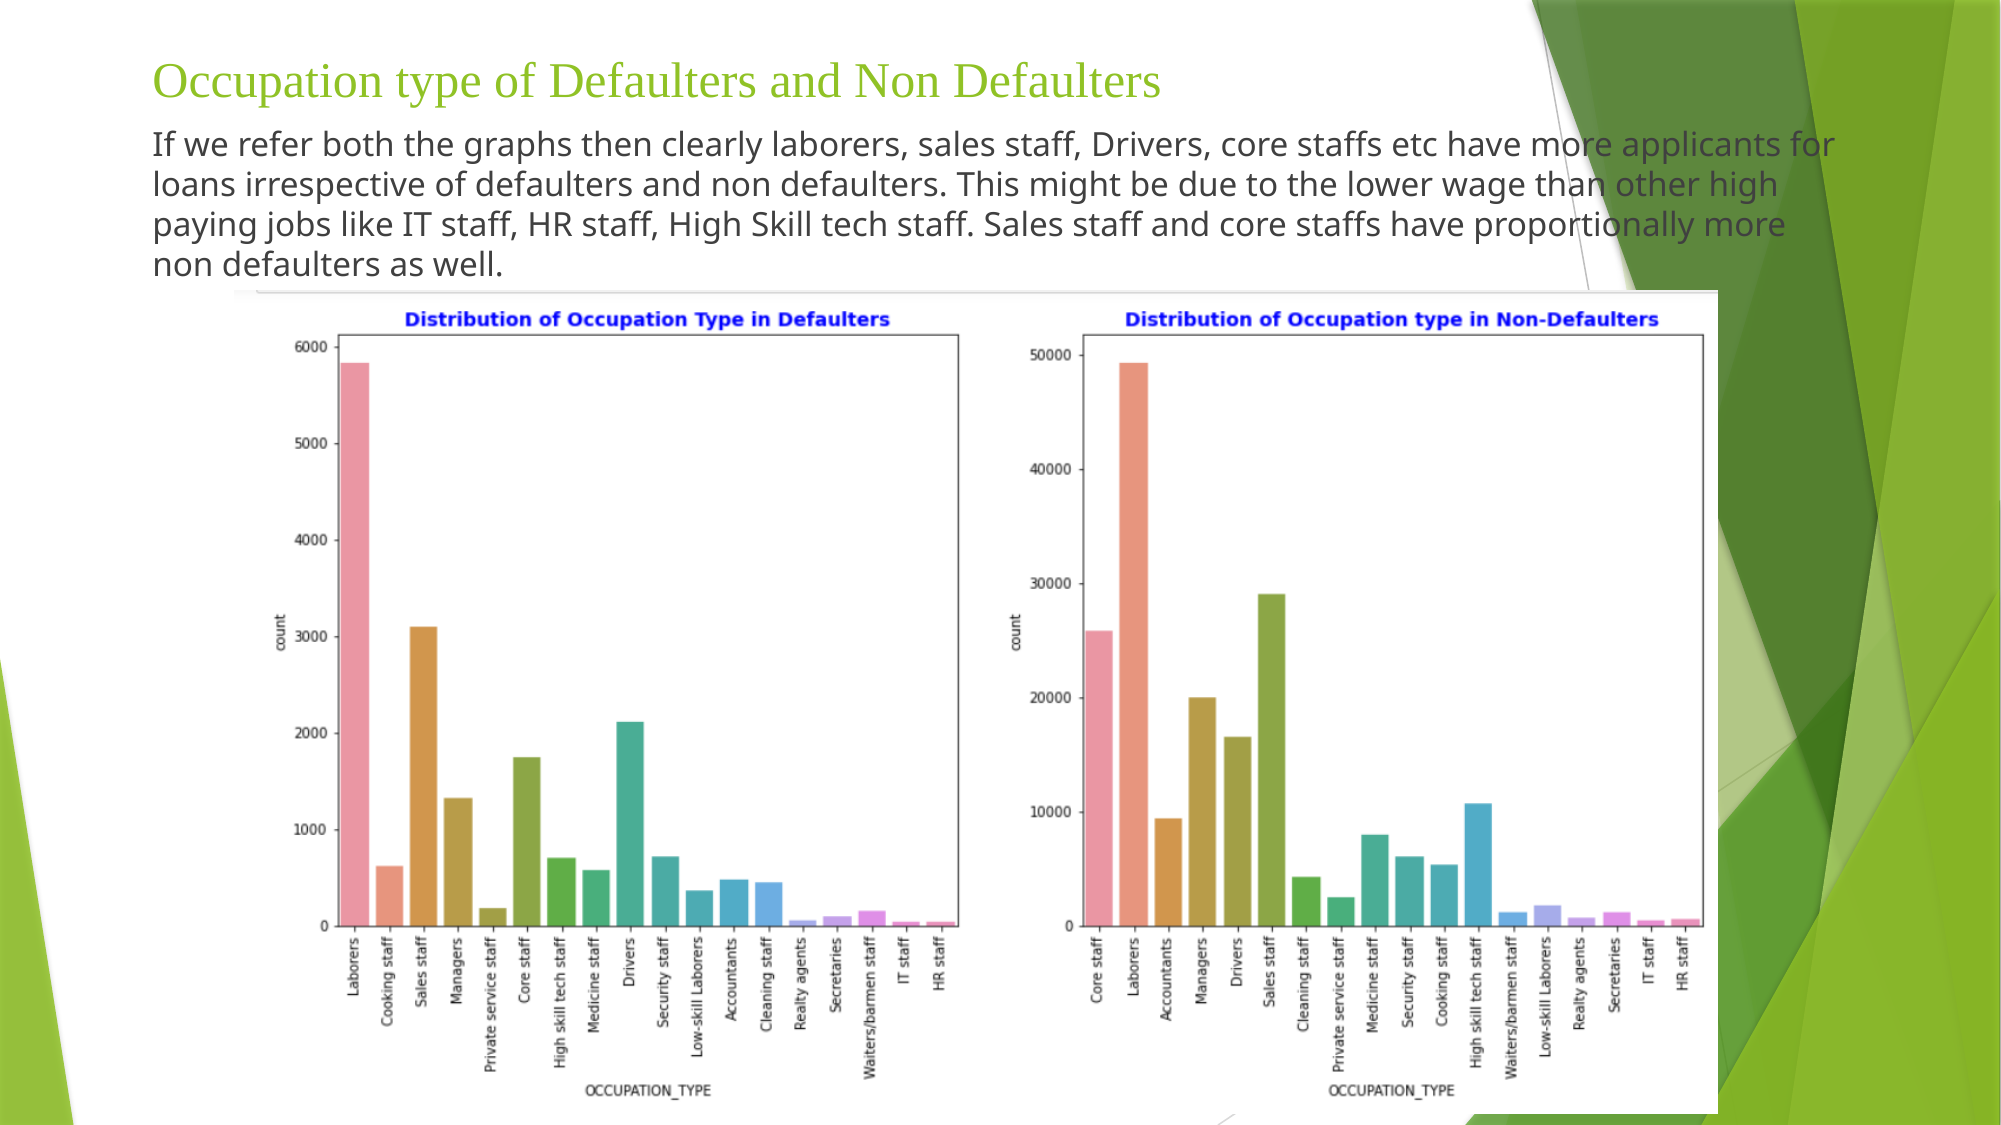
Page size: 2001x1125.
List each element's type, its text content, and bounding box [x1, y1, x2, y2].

list If we refer both the graphs then clearly laborers, sales staff, Drivers, core staffs etc have more applicants for loans irrespective of defaulters and non defaulters. This might be due to the lower wage than other high paying jobs like IT staff, HR staff, High Skill tech staff. Sales staff and core staffs have proportionally more non defaulters as well. [137, 115, 1863, 1014]
title Occupation type of Defaulters and Non Defaulters [137, 40, 1863, 115]
picture [234, 290, 1719, 1115]
